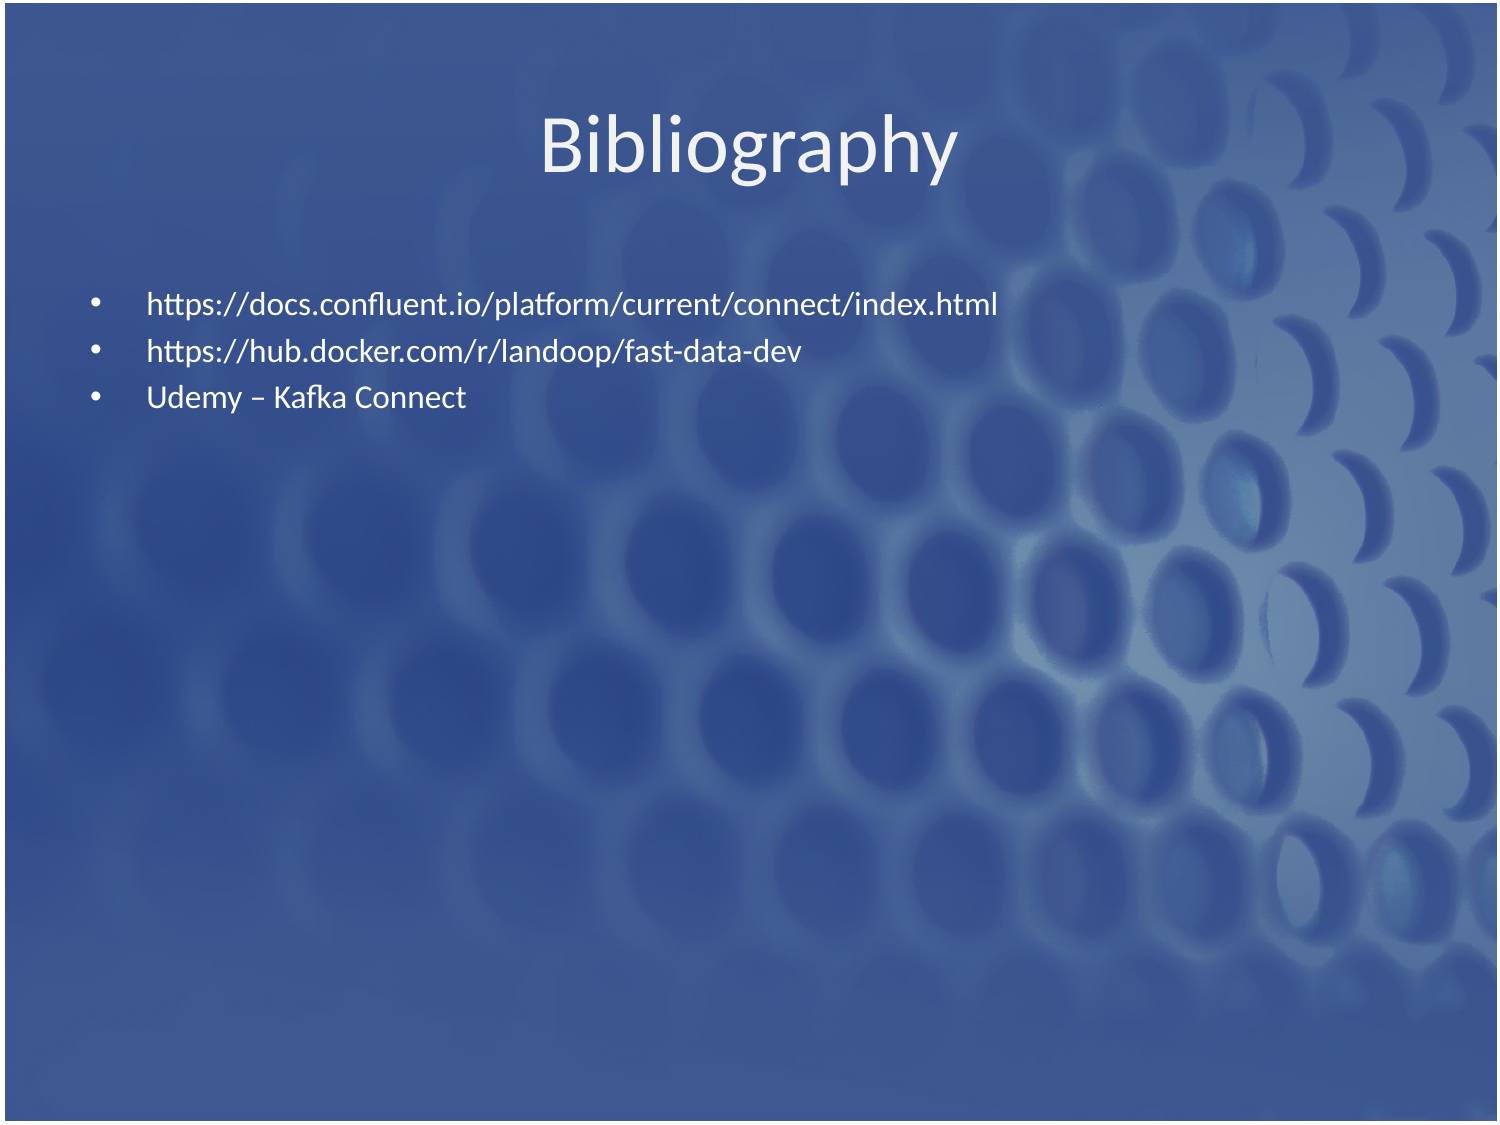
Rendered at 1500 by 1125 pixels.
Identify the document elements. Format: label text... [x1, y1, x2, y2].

list https://docs.confluent.io/platform/current/connect/index.html https://hub.docker.com/r/landoop/fast-data-dev Udemy – Kafka Connect [74, 274, 1463, 1076]
picture [0, 0, 1500, 1125]
title Bibliography [74, 44, 1426, 233]
